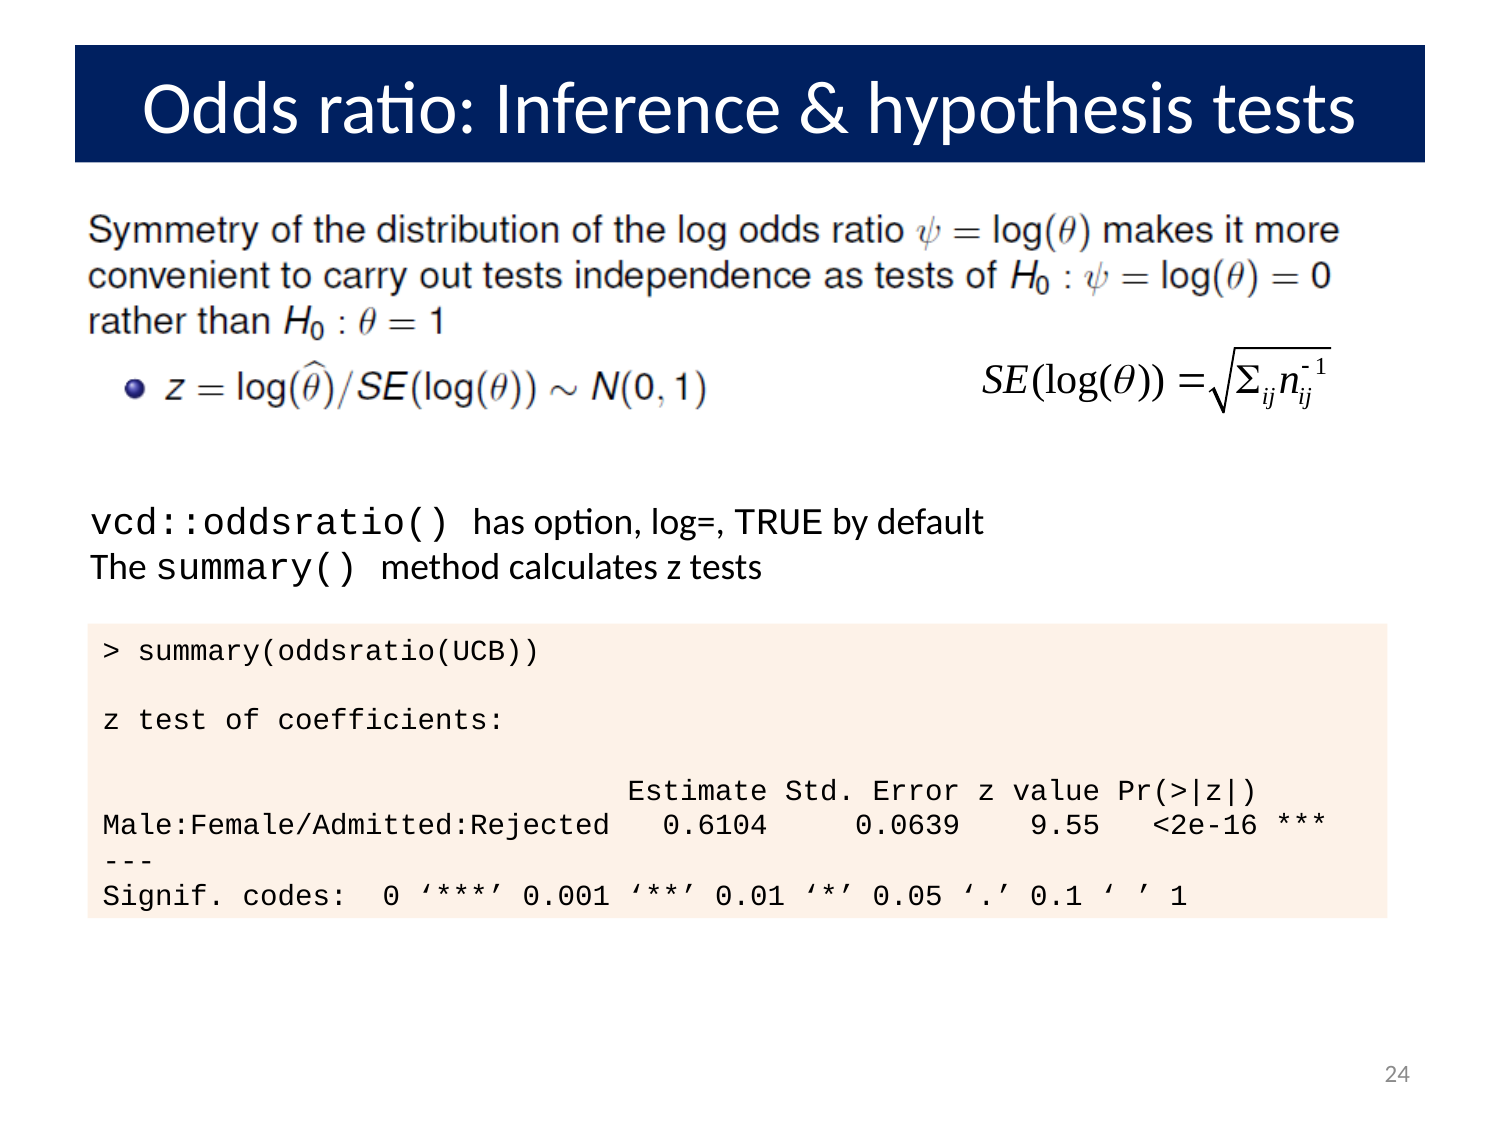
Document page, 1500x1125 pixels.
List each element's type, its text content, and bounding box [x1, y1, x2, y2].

title Odds ratio: Inference & hypothesis tests [75, 45, 1425, 163]
slide_number 24 [1074, 1042, 1425, 1103]
text_box > summary(oddsratio(UCB)) z test of coefficients: Estimate Std. Error z value Pr(>|z|) Male:Female/Admitted:Rejected 0.6104 0.0639 9.55 <2e-16 *** --- Signif. codes: 0 ‘***’ 0.001 ‘**’ 0.01 ‘*’ 0.05 ‘.’ 0.1 ‘ ’ 1 [87, 623, 1388, 919]
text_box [974, 337, 1341, 422]
text_box vcd::oddsratio() has option, log=, TRUE by default The summary() method calculates z tests [75, 489, 1363, 595]
picture [74, 199, 1413, 423]
